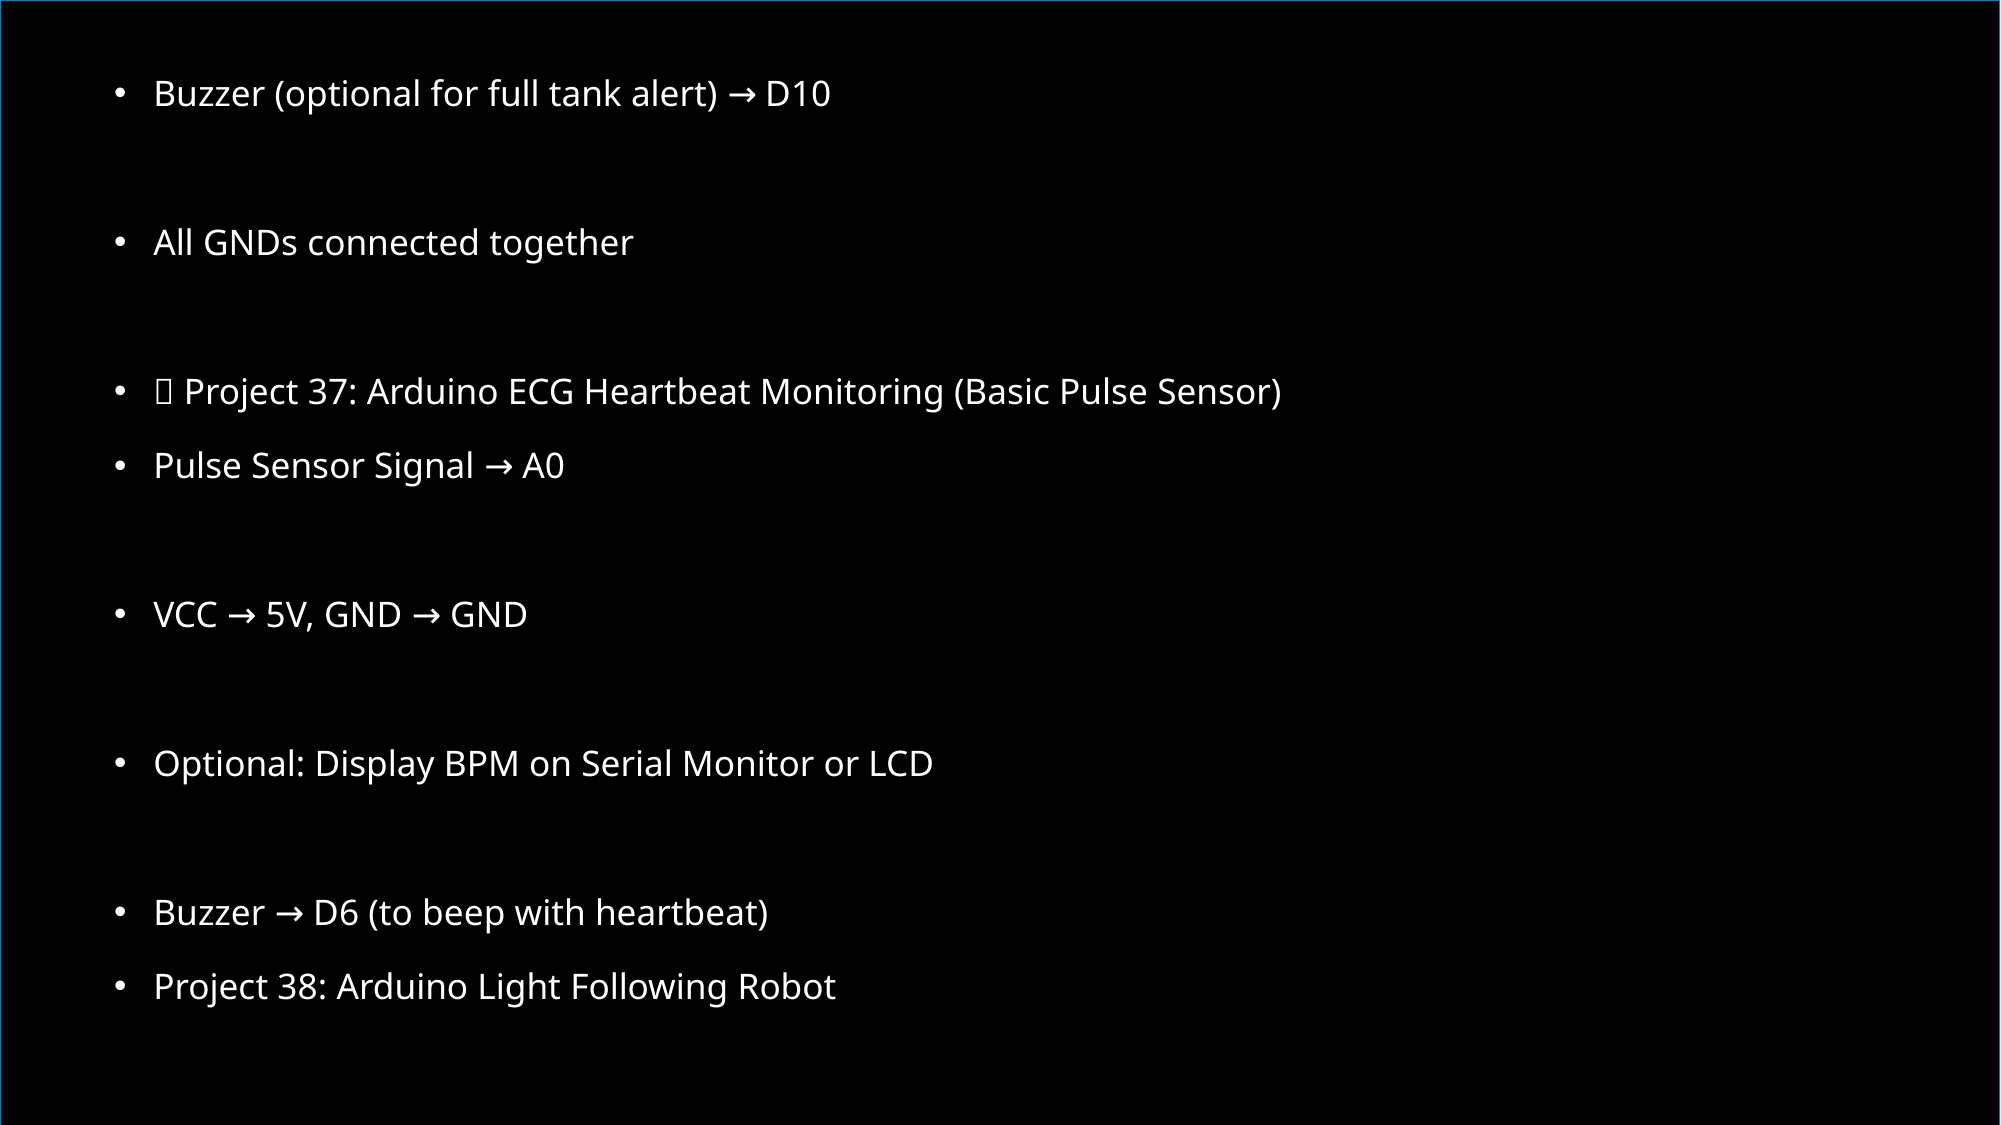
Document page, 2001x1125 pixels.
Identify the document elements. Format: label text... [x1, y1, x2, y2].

list Buzzer (optional for full tank alert) → D10 All GNDs connected together 🔌 Project 37: Arduino ECG Heartbeat Monitoring (Basic Pulse Sensor) Pulse Sensor Signal → A0 VCC → 5V, GND → GND Optional: Display BPM on Serial Monitor or LCD Buzzer → D6 (to beep with heartbeat) Project 38: Arduino Light Following Robot [114, 59, 1887, 1014]
